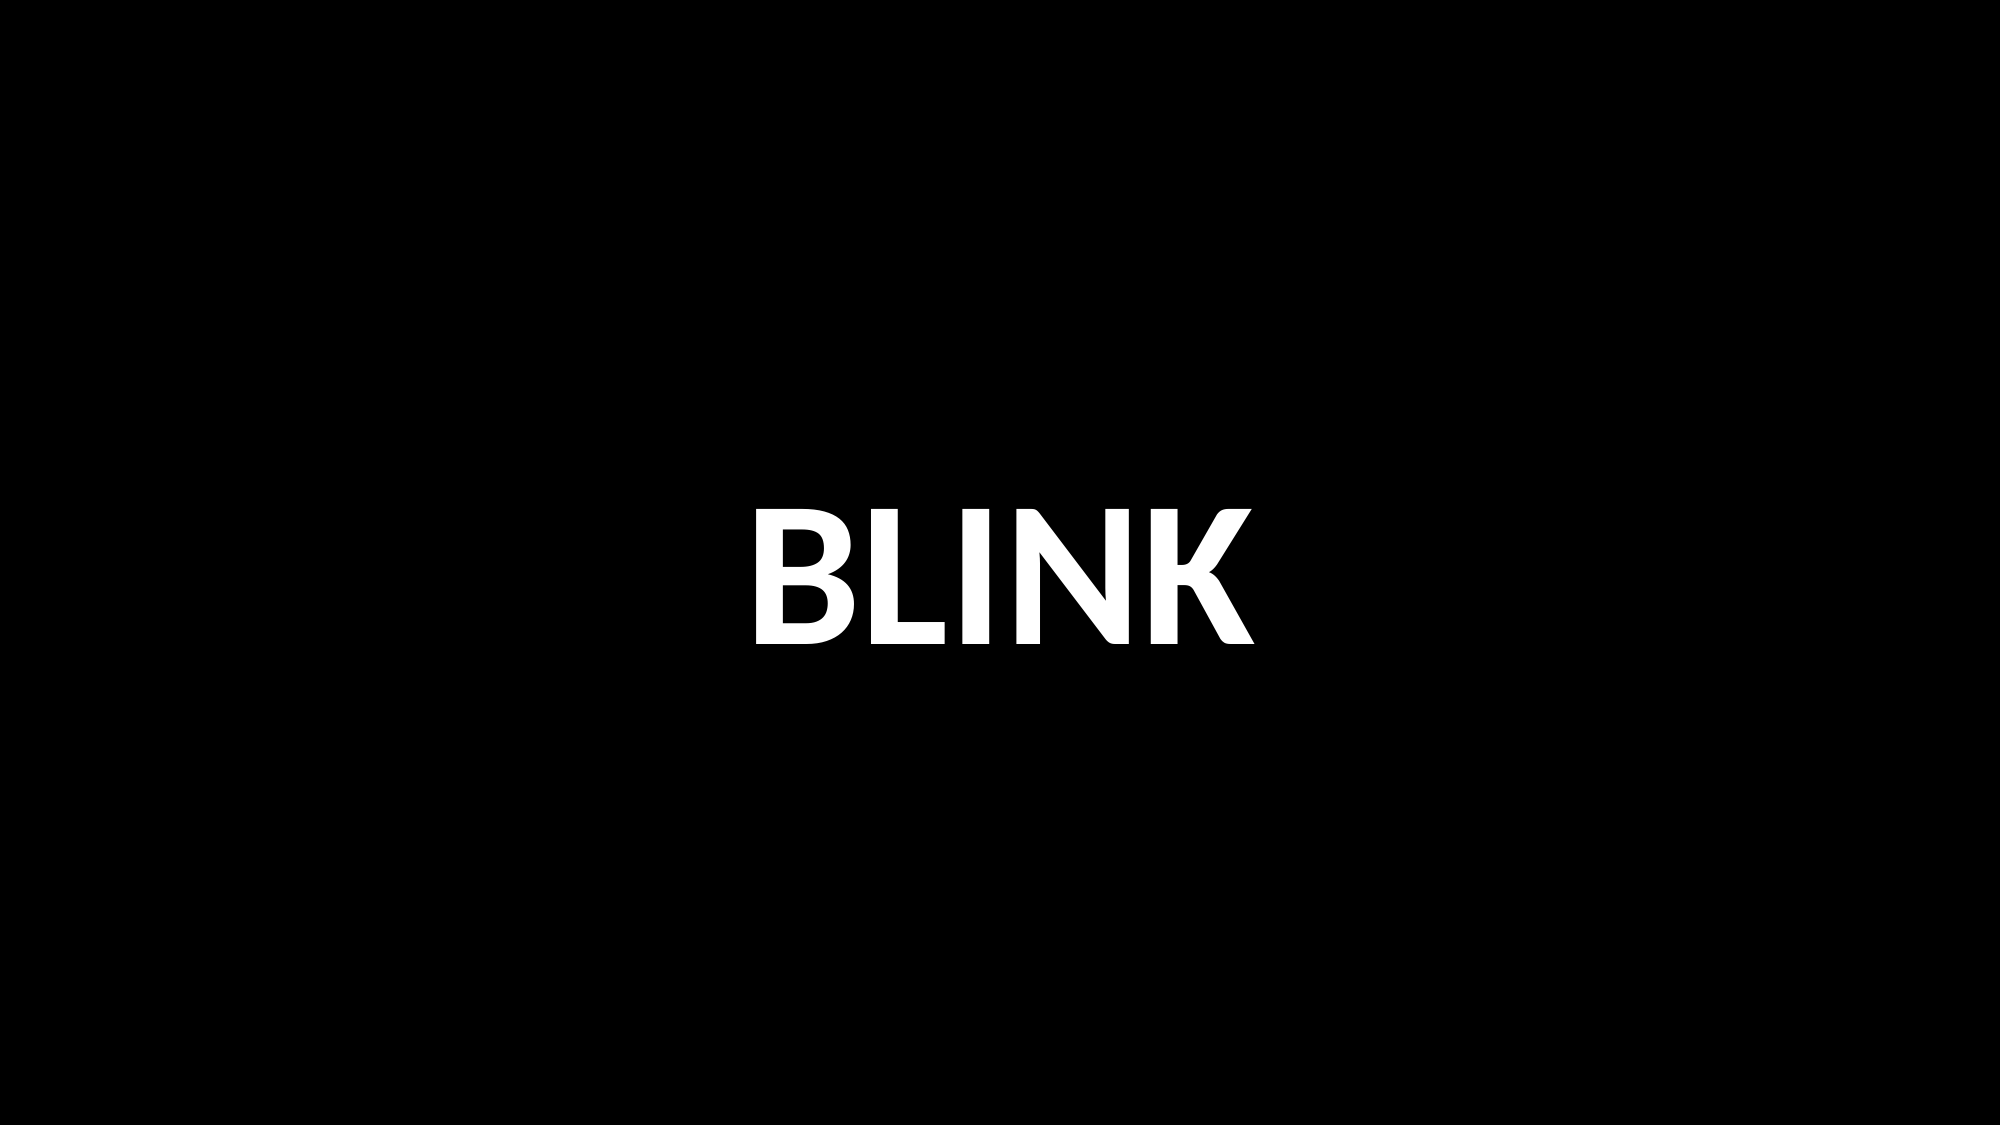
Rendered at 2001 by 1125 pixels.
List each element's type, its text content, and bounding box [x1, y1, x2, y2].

text_box BLINK [719, 428, 1280, 694]
